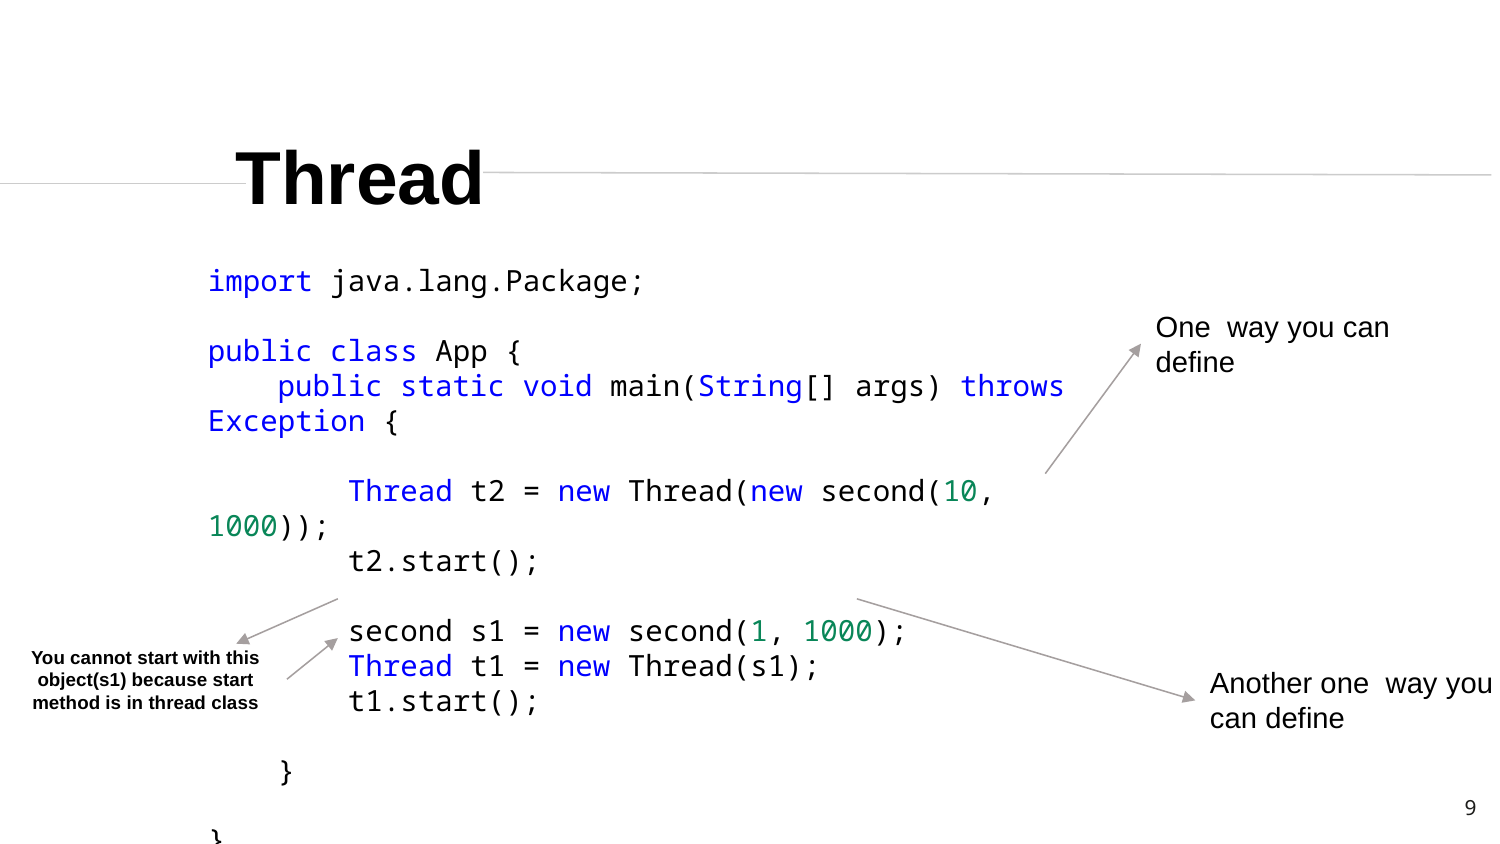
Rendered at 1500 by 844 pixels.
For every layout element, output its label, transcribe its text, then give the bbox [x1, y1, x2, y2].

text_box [286, 637, 338, 680]
text_box Another one way you can define [1195, 657, 1500, 743]
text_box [1044, 343, 1142, 474]
text_box import java.lang.Package; public class App { public static void main(String[] args) throws Exception { Thread t2 = new Thread(new second(10, 1000)); t2.start(); second s1 = new second(1, 1000); Thread t1 = new Thread(s1); t1.start(); } } [193, 255, 1119, 844]
slide_number 9 [1401, 779, 1492, 844]
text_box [482, 172, 1492, 176]
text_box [856, 598, 1196, 701]
text_box Thread [220, 138, 857, 211]
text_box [235, 598, 338, 644]
text_box You cannot start with this object(s1) because start method is in thread class [3, 638, 287, 721]
text_box One way you can define [1140, 300, 1469, 386]
